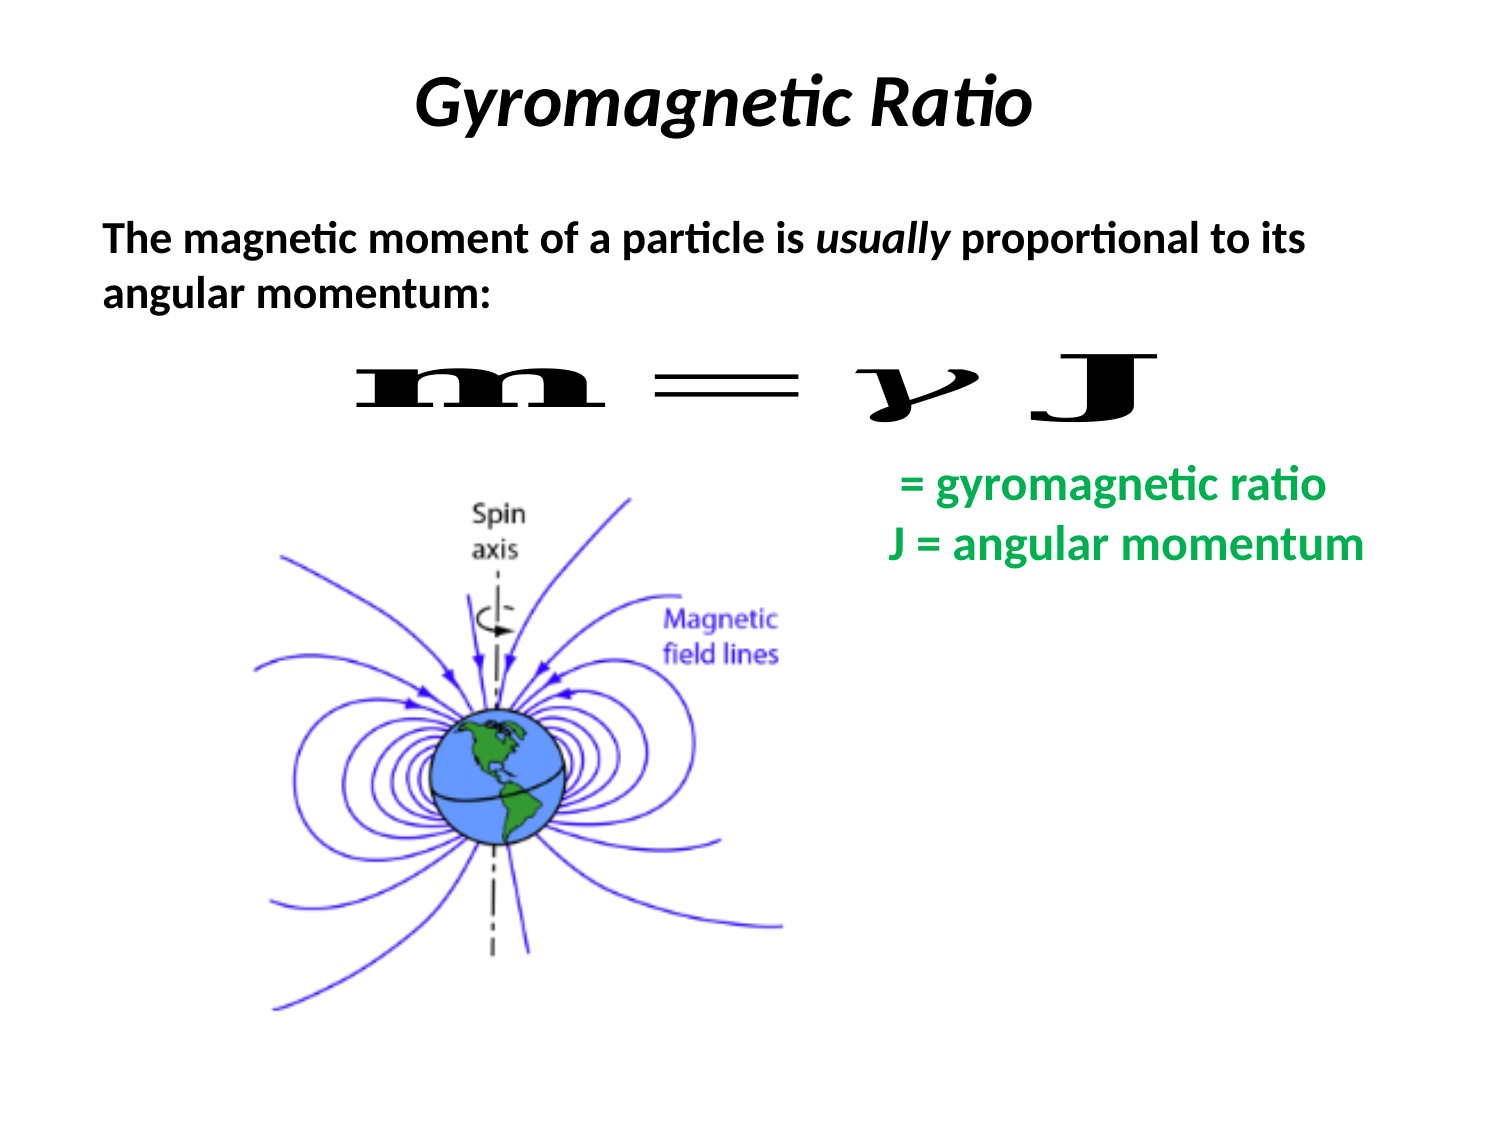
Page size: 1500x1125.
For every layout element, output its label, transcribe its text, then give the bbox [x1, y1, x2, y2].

text_box Gyromagnetic Ratio [399, 43, 1125, 149]
picture [211, 486, 804, 1026]
slide_number 6 [137, 999, 488, 1050]
text_box The magnetic moment of a particle is usually proportional to its angular momentum: [87, 200, 1400, 325]
